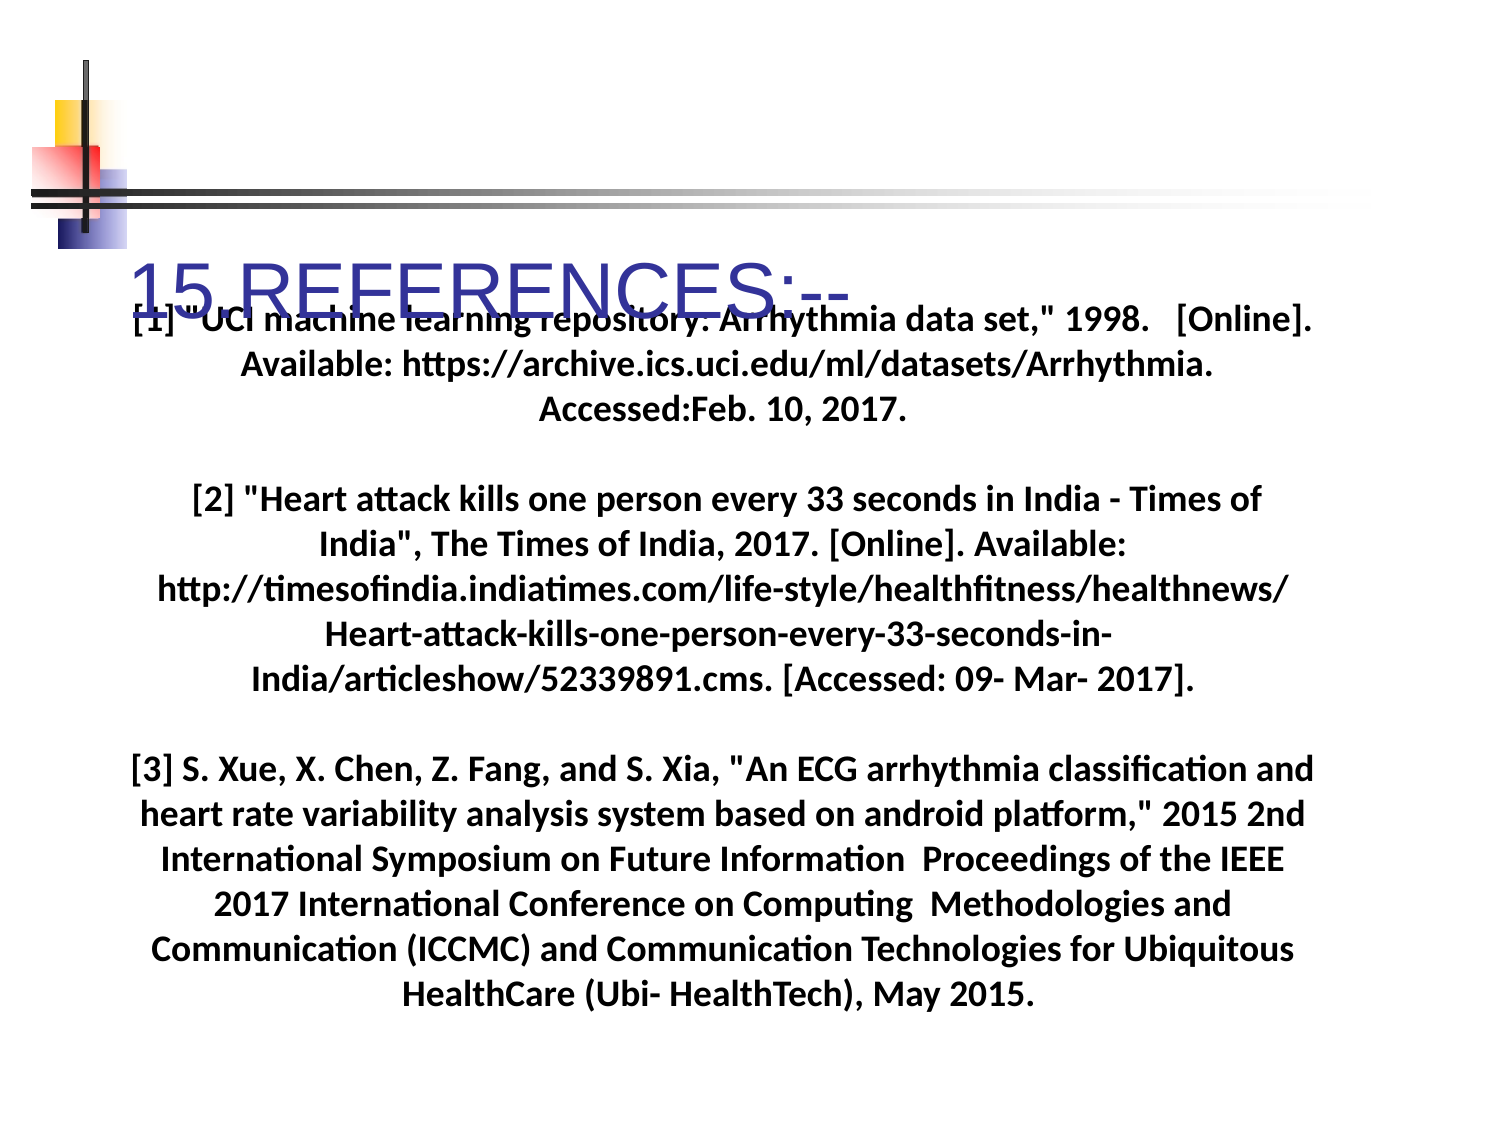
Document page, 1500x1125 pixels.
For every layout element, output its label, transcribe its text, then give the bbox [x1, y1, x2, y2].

picture [30, 100, 1381, 249]
text_box 15.REFERENCES:-- [127, 210, 1396, 342]
text_box [81, 58, 91, 99]
text_box [1] "UCI machine learning repository: Arrhythmia data set," 1998. [Online]. Available: https://archive.ics.uci.edu/ml/datasets/Arrhythmia. Accessed:Feb. 10, 2017. [2] "Heart attack kills one person every 33 seconds in India - Times of India", The Times of India, 2017. [Online]. Available: http://timesofindia.indiatimes.com/life-style/healthfitness/healthnews/ Heart-attack-kills-one-person-every-33-seconds-in- India/articleshow/52339891.cms. [Accessed: 09- Mar- 2017]. [3] S. Xue, X. Chen, Z. Fang, and S. Xia, "An ECG arrhythmia classification and heart rate variability analysis system based on android platform," 2015 2nd International Symposium on Future Information Proceedings of the IEEE 2017 International Conference on Computing Methodologies and Communication (ICCMC) and Communication Technologies for Ubiquitous HealthCare (Ubi- HealthTech), May 2015. [112, 257, 1335, 1125]
text_box [214, 785, 1402, 837]
